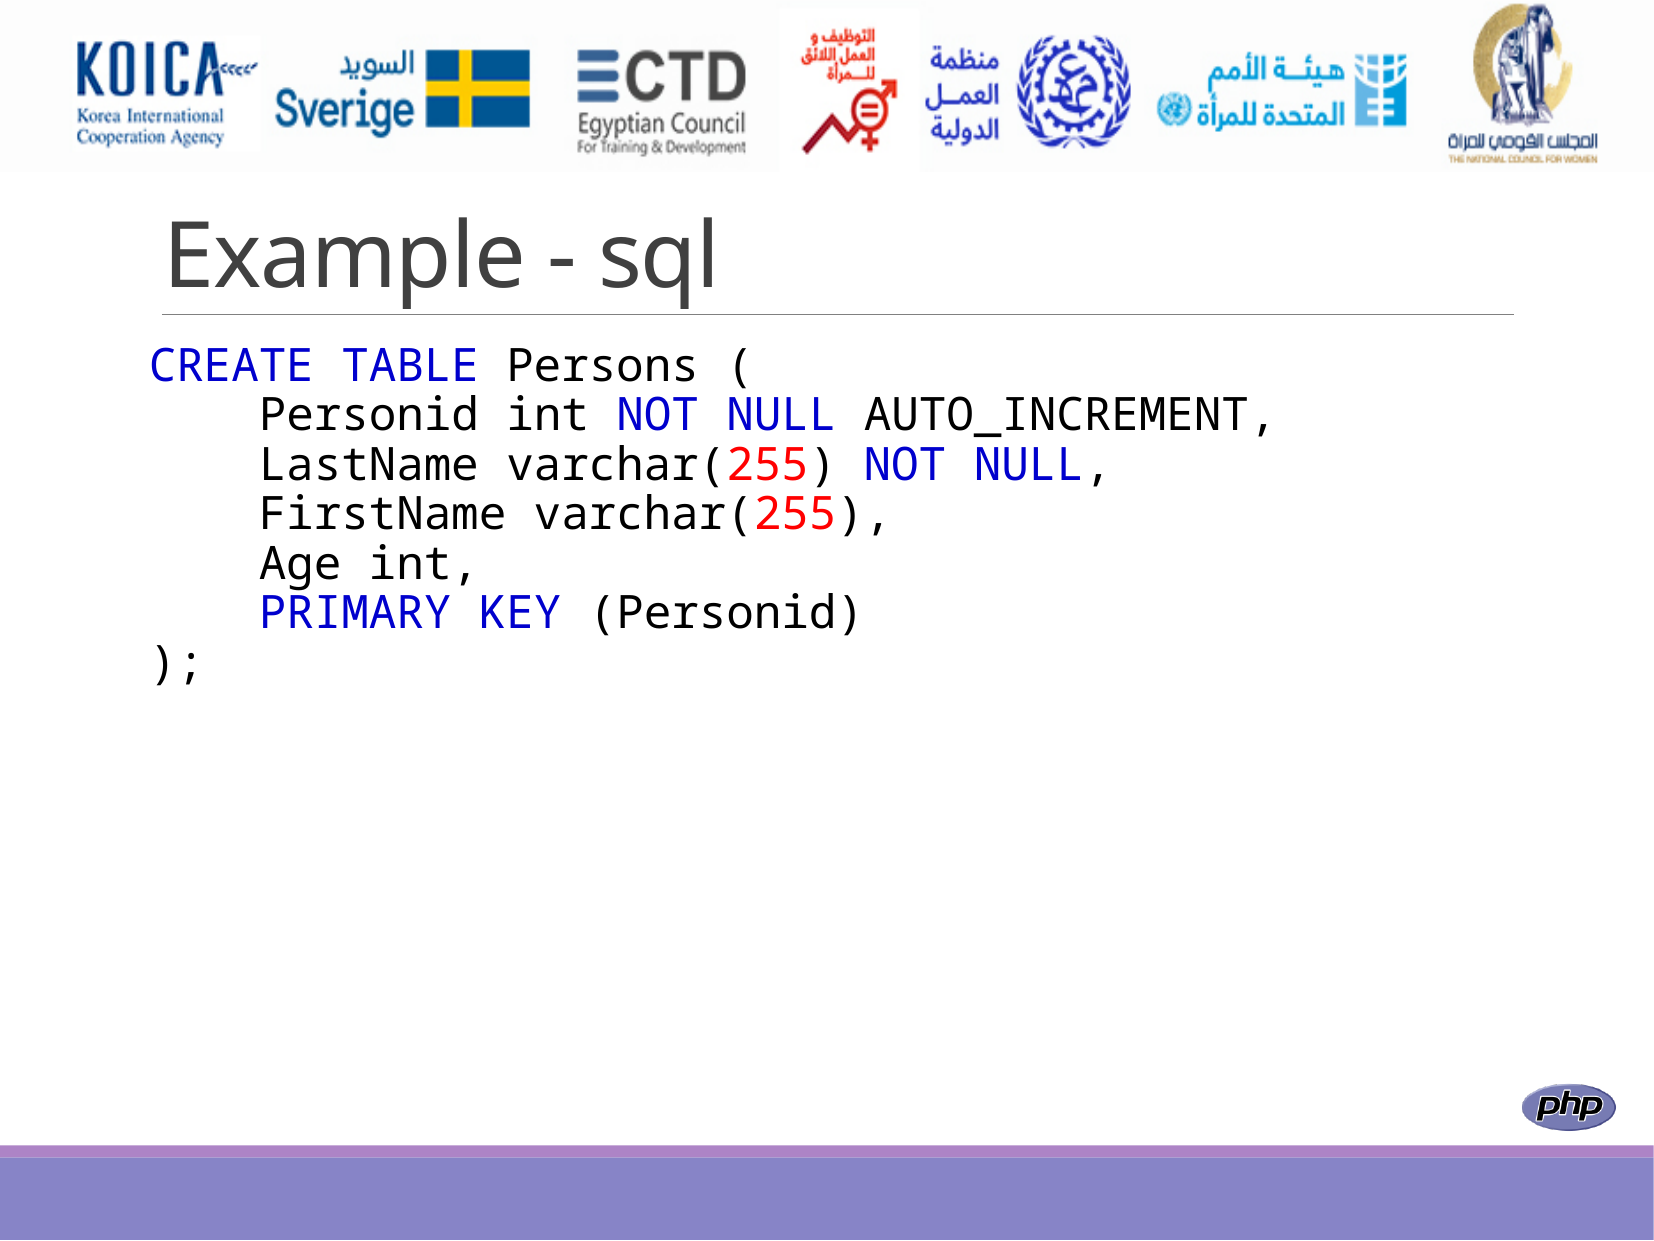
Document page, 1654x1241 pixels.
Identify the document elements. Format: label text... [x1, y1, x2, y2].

picture [0, 0, 1654, 172]
title Example - sql [148, 51, 1513, 315]
list CREATE TABLE Persons ( Personid int NOT NULL AUTO_INCREMENT, LastName varchar(255) NOT NULL, FirstName varchar(255), Age int, PRIMARY KEY (Personid) ); [148, 333, 1513, 1062]
picture [1520, 1082, 1617, 1132]
